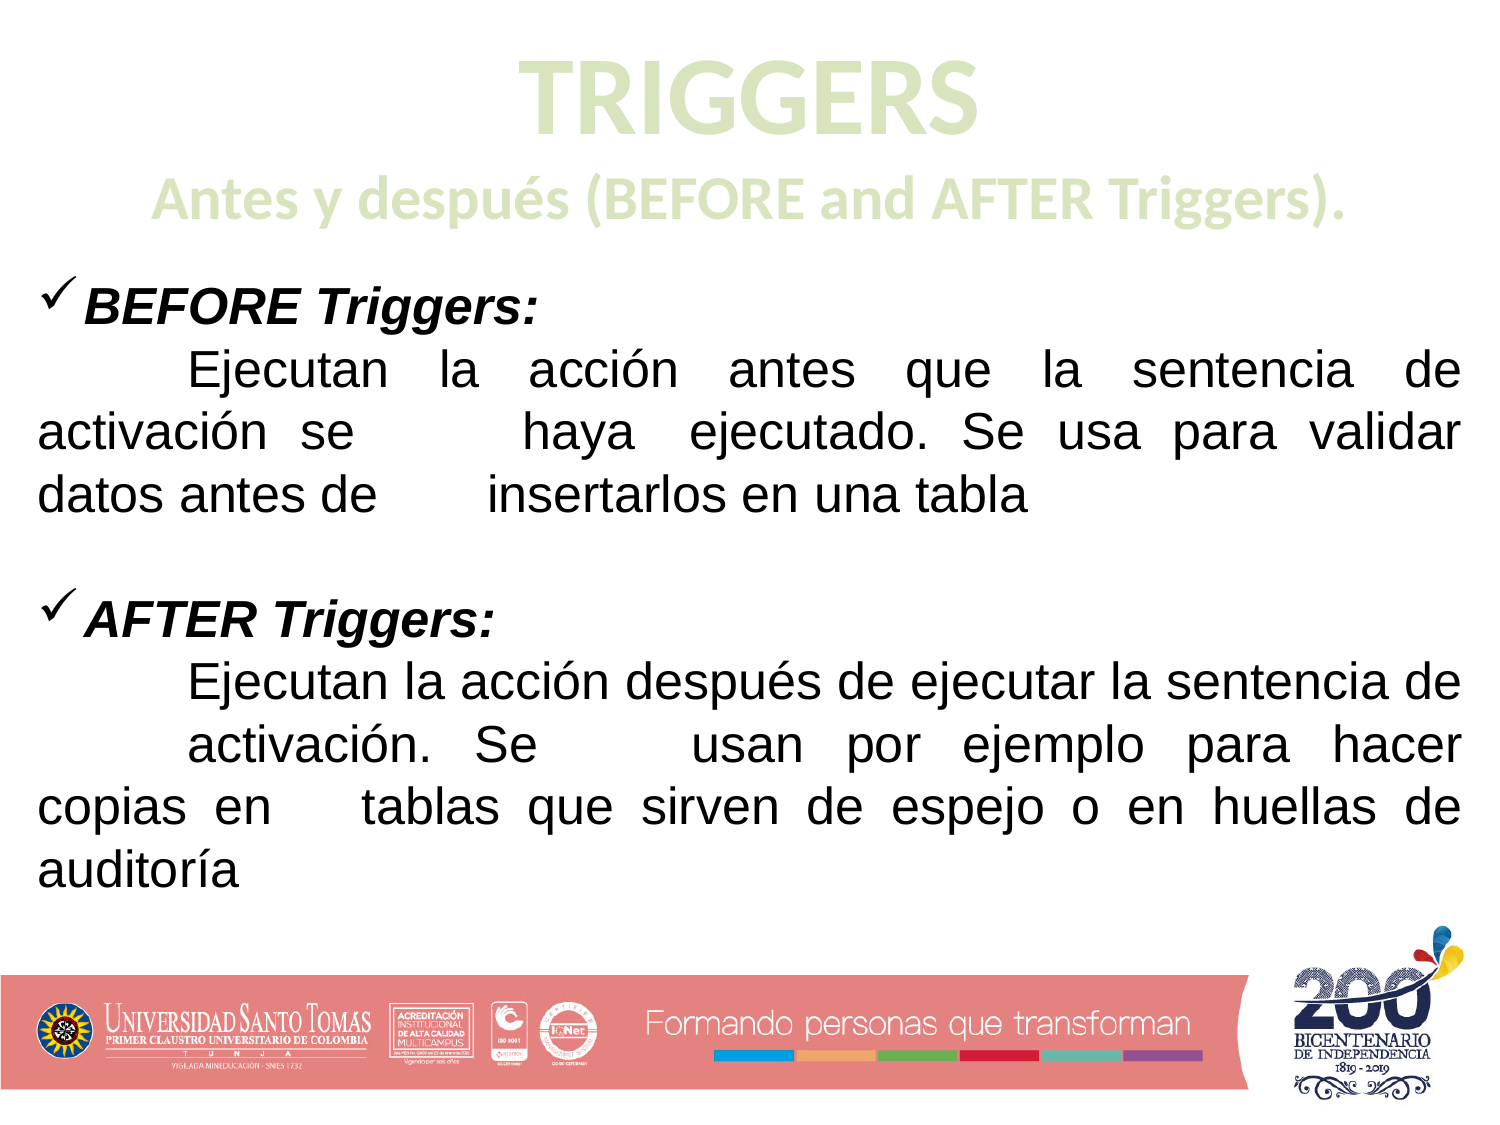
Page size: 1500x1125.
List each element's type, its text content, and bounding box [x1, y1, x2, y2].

text_box BEFORE Triggers: Ejecutan la acción antes que la sentencia de activación se haya ejecutado. Se usa para validar datos antes de insertarlos en una tabla AFTER Triggers: Ejecutan la acción después de ejecutar la sentencia de activación. Se usan por ejemplo para hacer copias en tablas que sirven de espejo o en huellas de auditoría [37, 272, 1463, 898]
picture [0, 1, 1500, 1124]
text_box TRIGGERS Antes y después (BEFORE and AFTER Triggers). [135, 14, 1364, 240]
